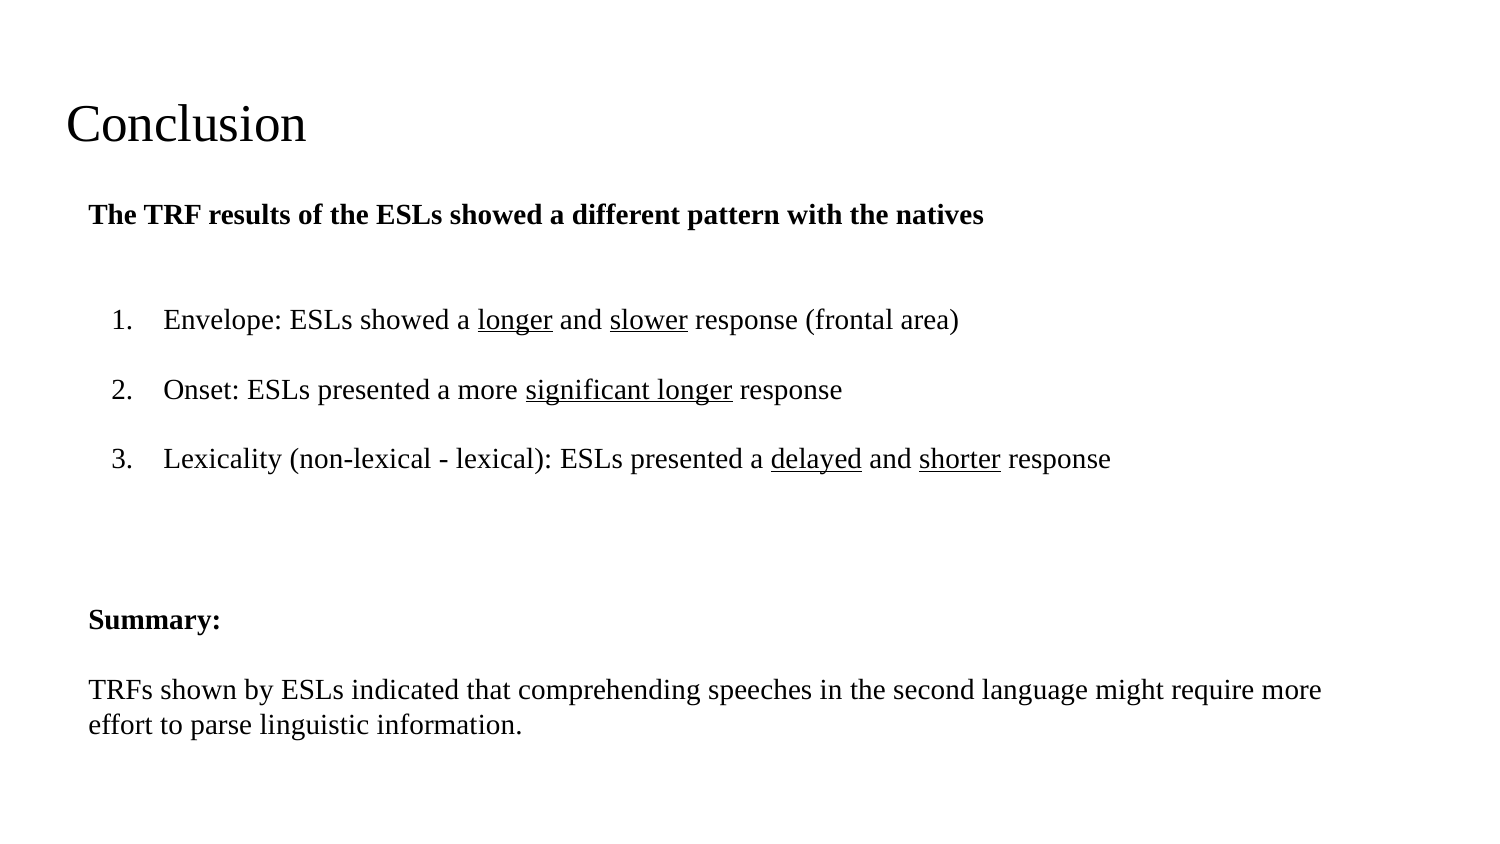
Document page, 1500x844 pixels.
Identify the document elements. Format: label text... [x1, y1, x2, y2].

text_box Summary: TRFs shown by ESLs indicated that comprehending speeches in the second language might require more effort to parse linguistic information. [73, 585, 1388, 755]
text_box The TRF results of the ESLs showed a different pattern with the natives Envelope: ESLs showed a longer and slower response (frontal area) Onset: ESLs presented a more significant longer response Lexicality (non-lexical - lexical): ESLs presented a delayed and shorter response [73, 180, 1321, 560]
title Conclusion [51, 72, 1449, 167]
